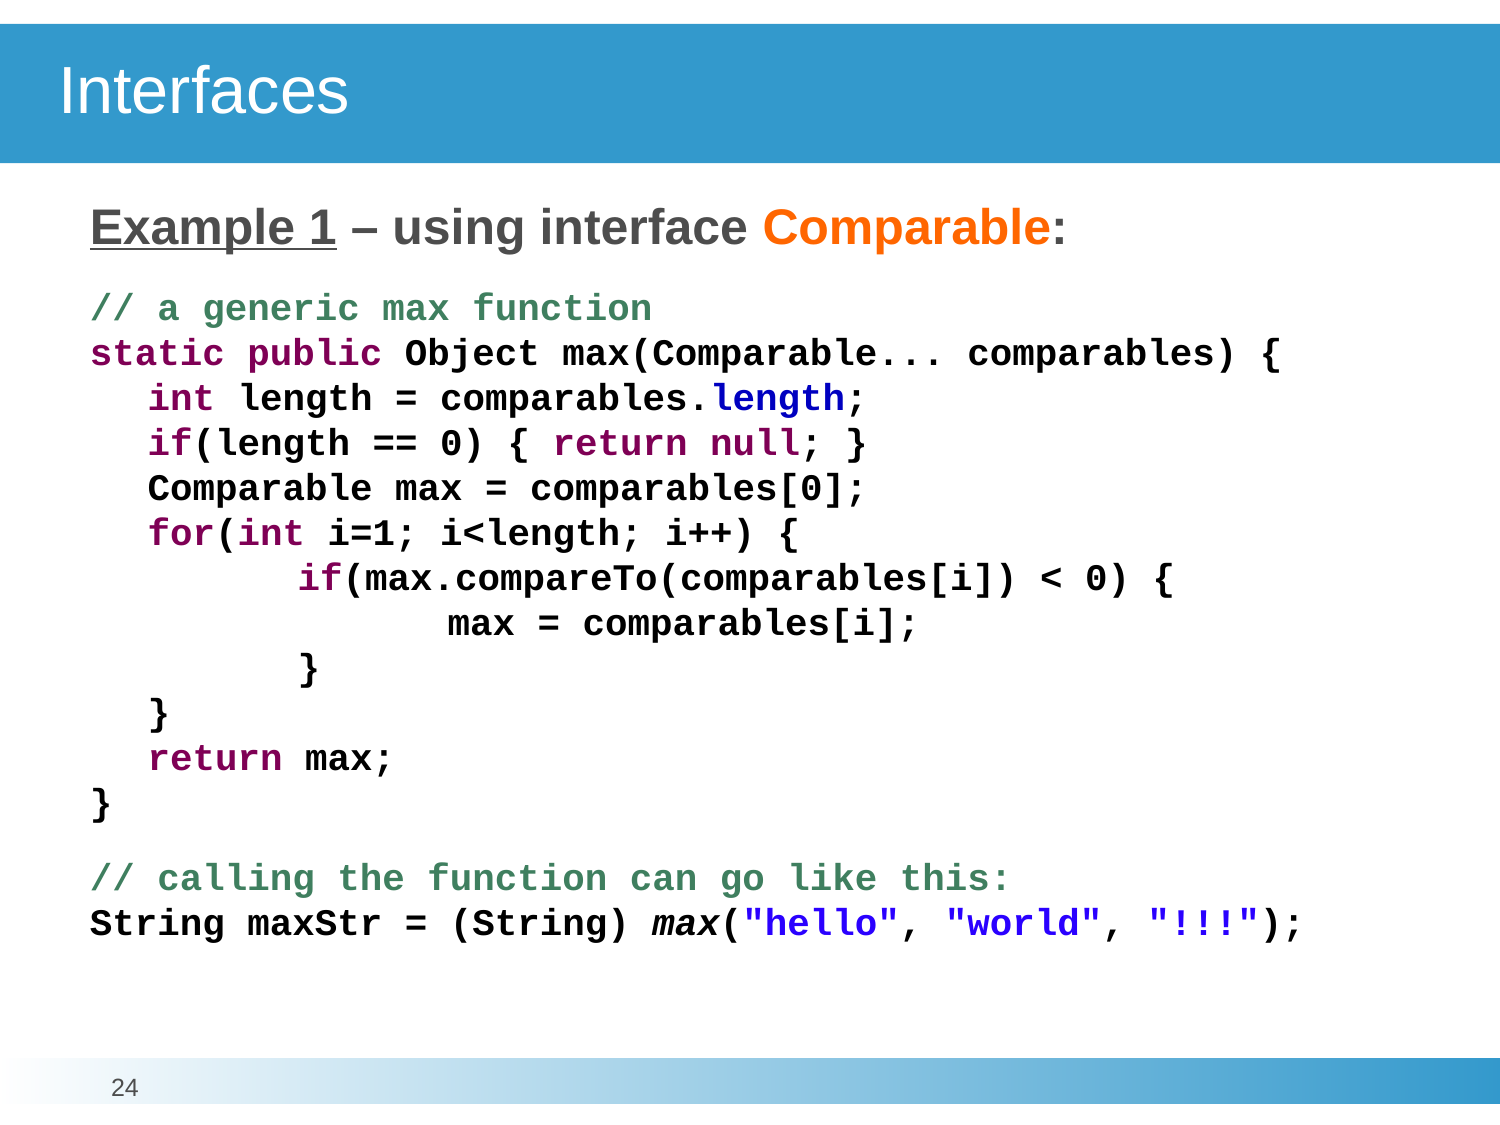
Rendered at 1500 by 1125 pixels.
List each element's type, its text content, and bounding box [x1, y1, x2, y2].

text_box Example 1 – using interface Comparable: // a generic max function static public Object max(Comparable... comparables) { int length = comparables.length; if(length == 0) { return null; } Comparable max = comparables[0]; for(int i=1; i<length; i++) { if(max.compareTo(comparables[i]) < 0) { max = comparables[i]; } } return max; } // calling the function can go like this: String maxStr = (String) max("hello", "world", "!!!"); [74, 187, 1425, 1006]
title Interfaces [0, 23, 1500, 164]
slide_number 24 [45, 1074, 205, 1122]
